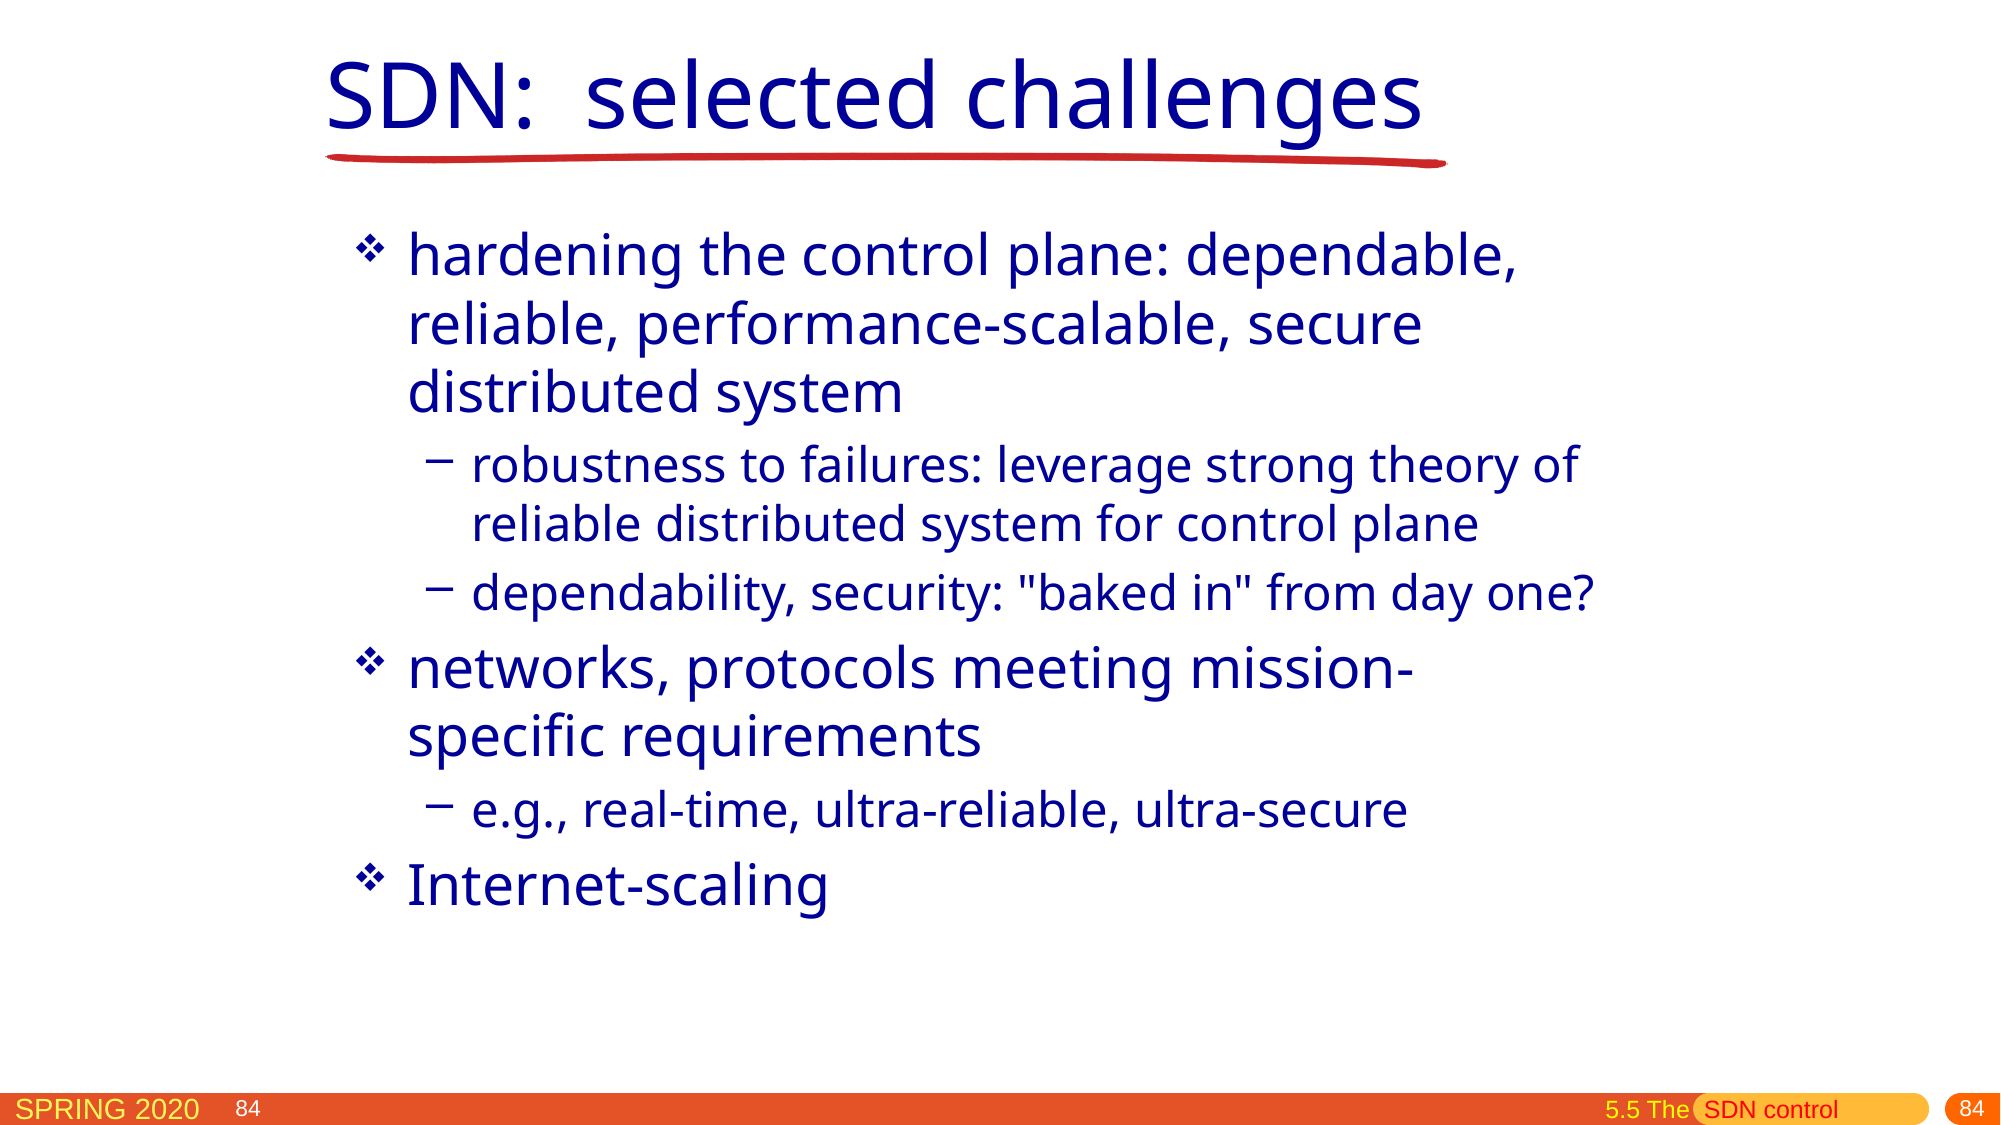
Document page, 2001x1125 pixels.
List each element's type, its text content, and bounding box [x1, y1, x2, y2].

list hardening the control plane: dependable, reliable, performance-scalable, secure distributed system robustness to failures: leverage strong theory of reliable distributed system for control plane dependability, security: "baked in" from day one? networks, protocols meeting mission-specific requirements e.g., real-time, ultra-reliable, ultra-secure Internet-scaling [337, 211, 1613, 974]
text_box SDN: selected challenges [310, 29, 1661, 217]
picture [319, 148, 1461, 173]
text_box 5.5 The SDN control plane [1590, 1086, 1922, 1125]
